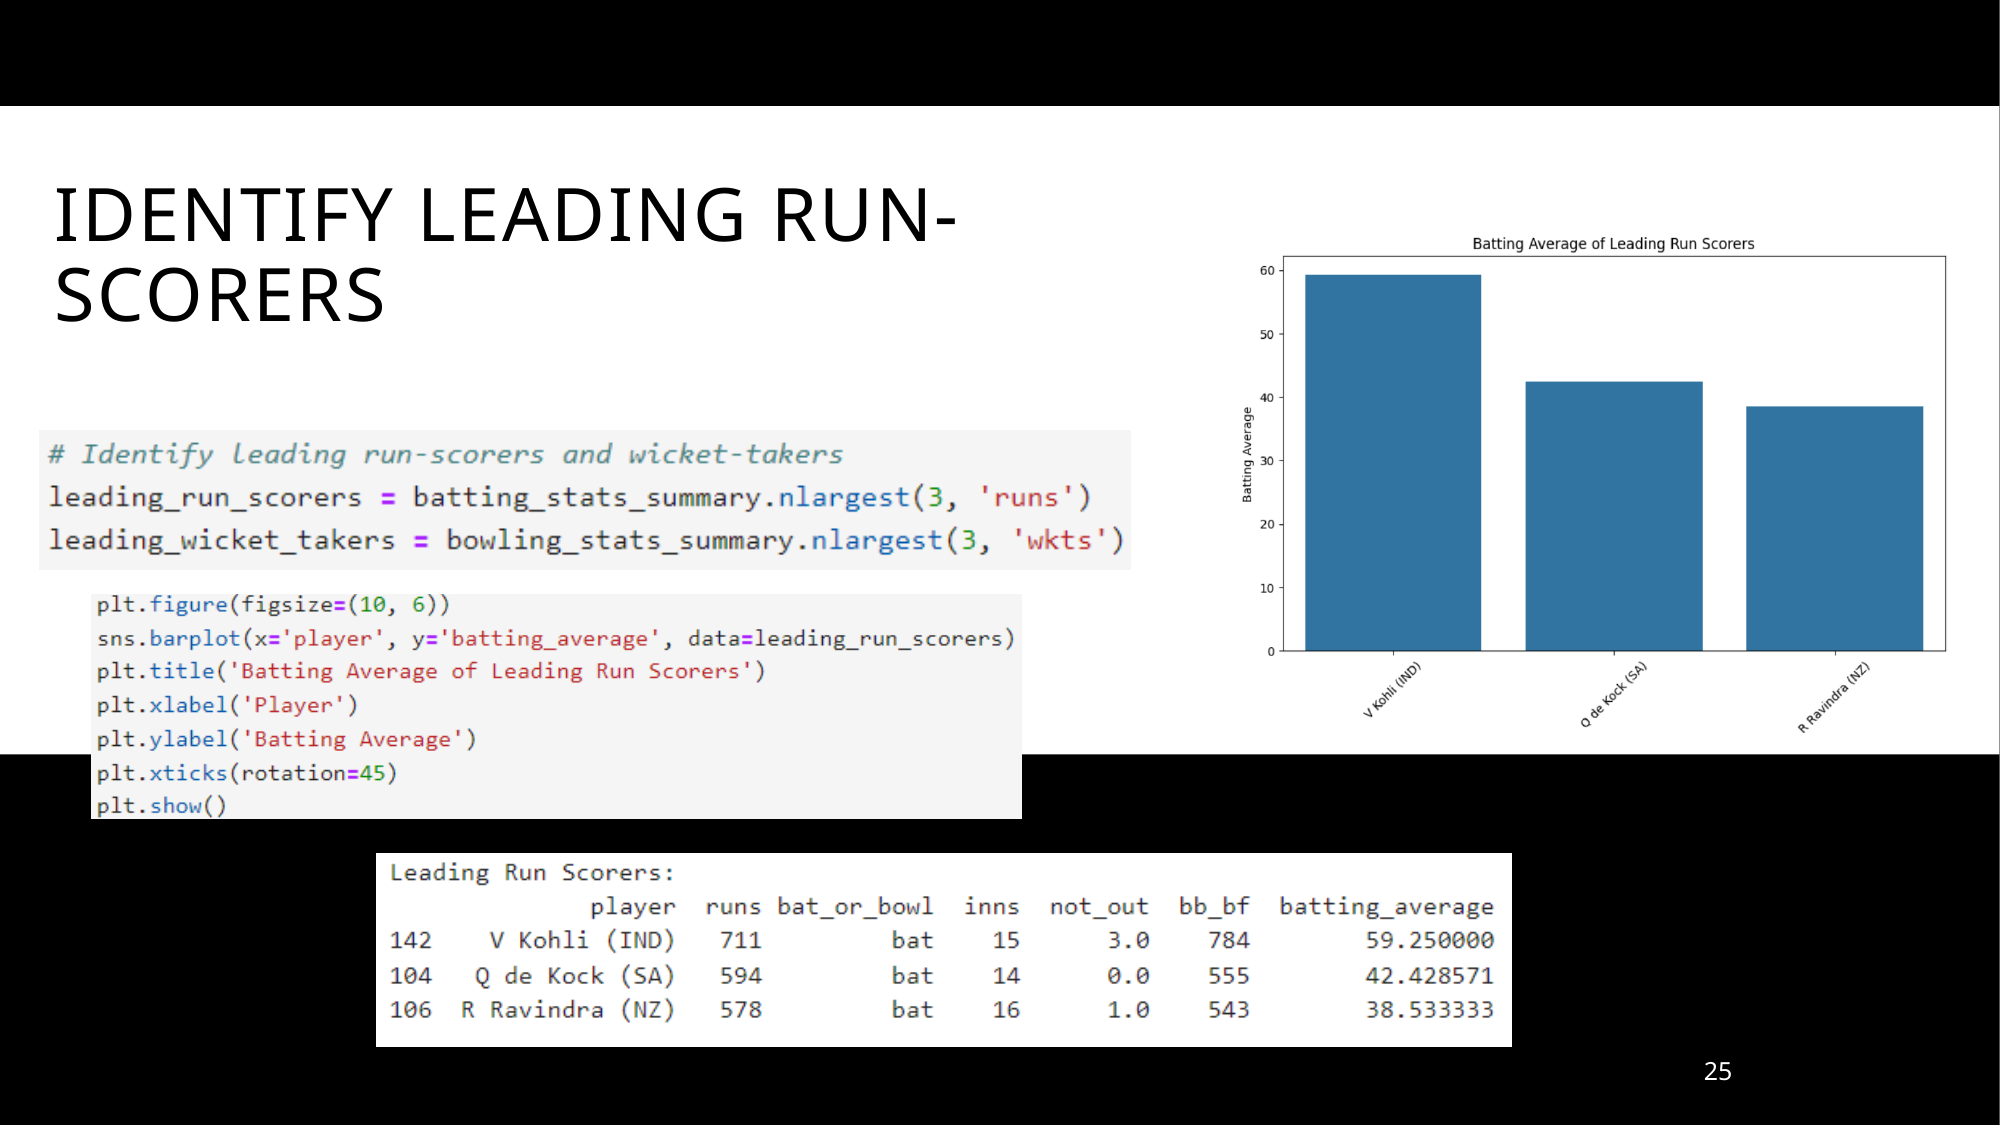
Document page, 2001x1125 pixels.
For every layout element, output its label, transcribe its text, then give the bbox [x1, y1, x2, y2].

picture [1238, 233, 1961, 733]
text_box [0, 105, 2000, 755]
slide_number 25 [1688, 1042, 1842, 1103]
text_box [0, 755, 2000, 1125]
picture [376, 853, 1512, 1047]
picture [91, 594, 1022, 819]
text_box [0, 0, 2000, 105]
picture [39, 430, 1131, 570]
title Identify leading run-scorers [39, 170, 1281, 345]
